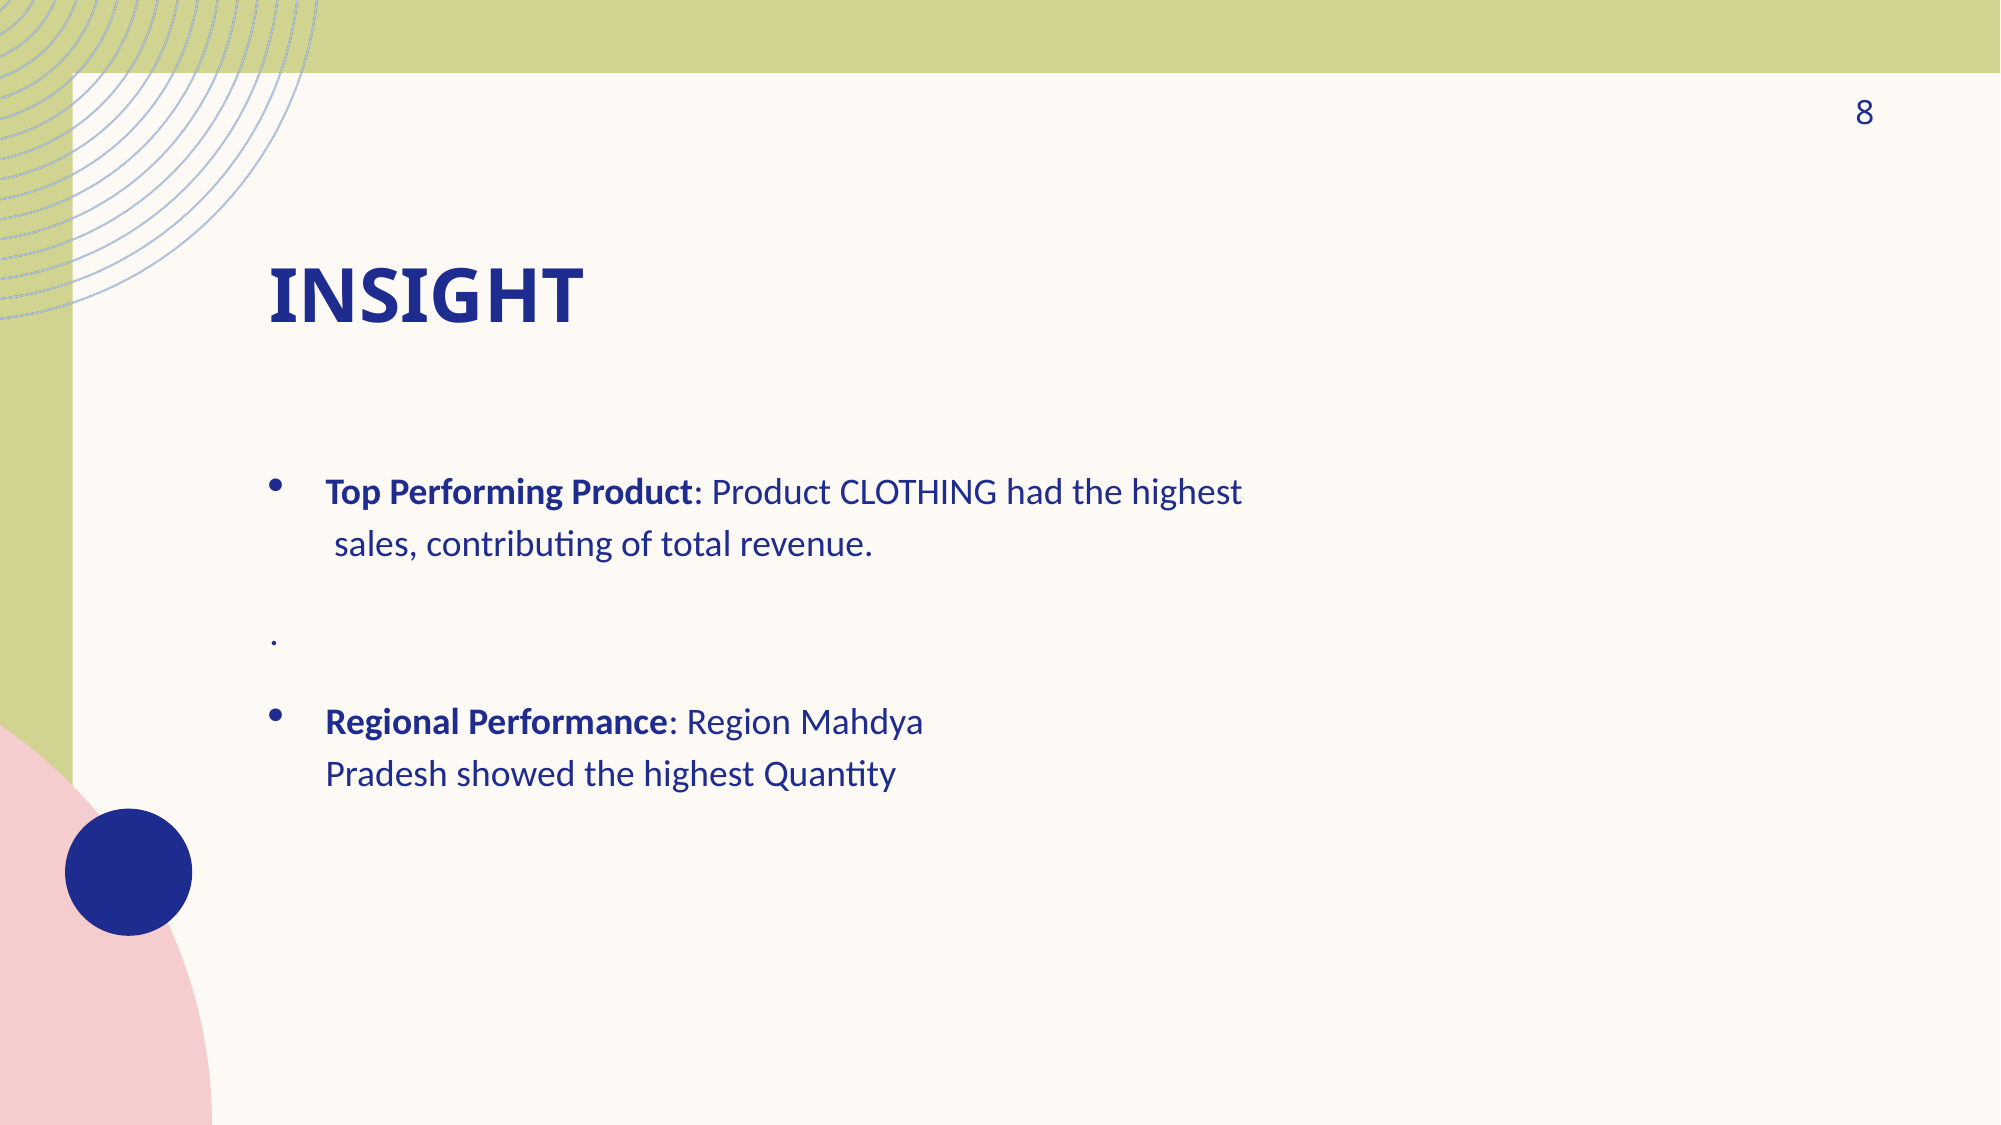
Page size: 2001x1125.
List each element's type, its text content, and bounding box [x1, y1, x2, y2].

picture [0, 0, 2001, 785]
title INSIGHT [254, 173, 1875, 338]
list Top Performing Product: Product CLOTHING had the highest sales, contributing of total revenue. . Regional Performance: Region Mahdya Pradesh showed the highest Quantity [254, 377, 1260, 1028]
slide_number 8 [1712, 75, 1875, 153]
